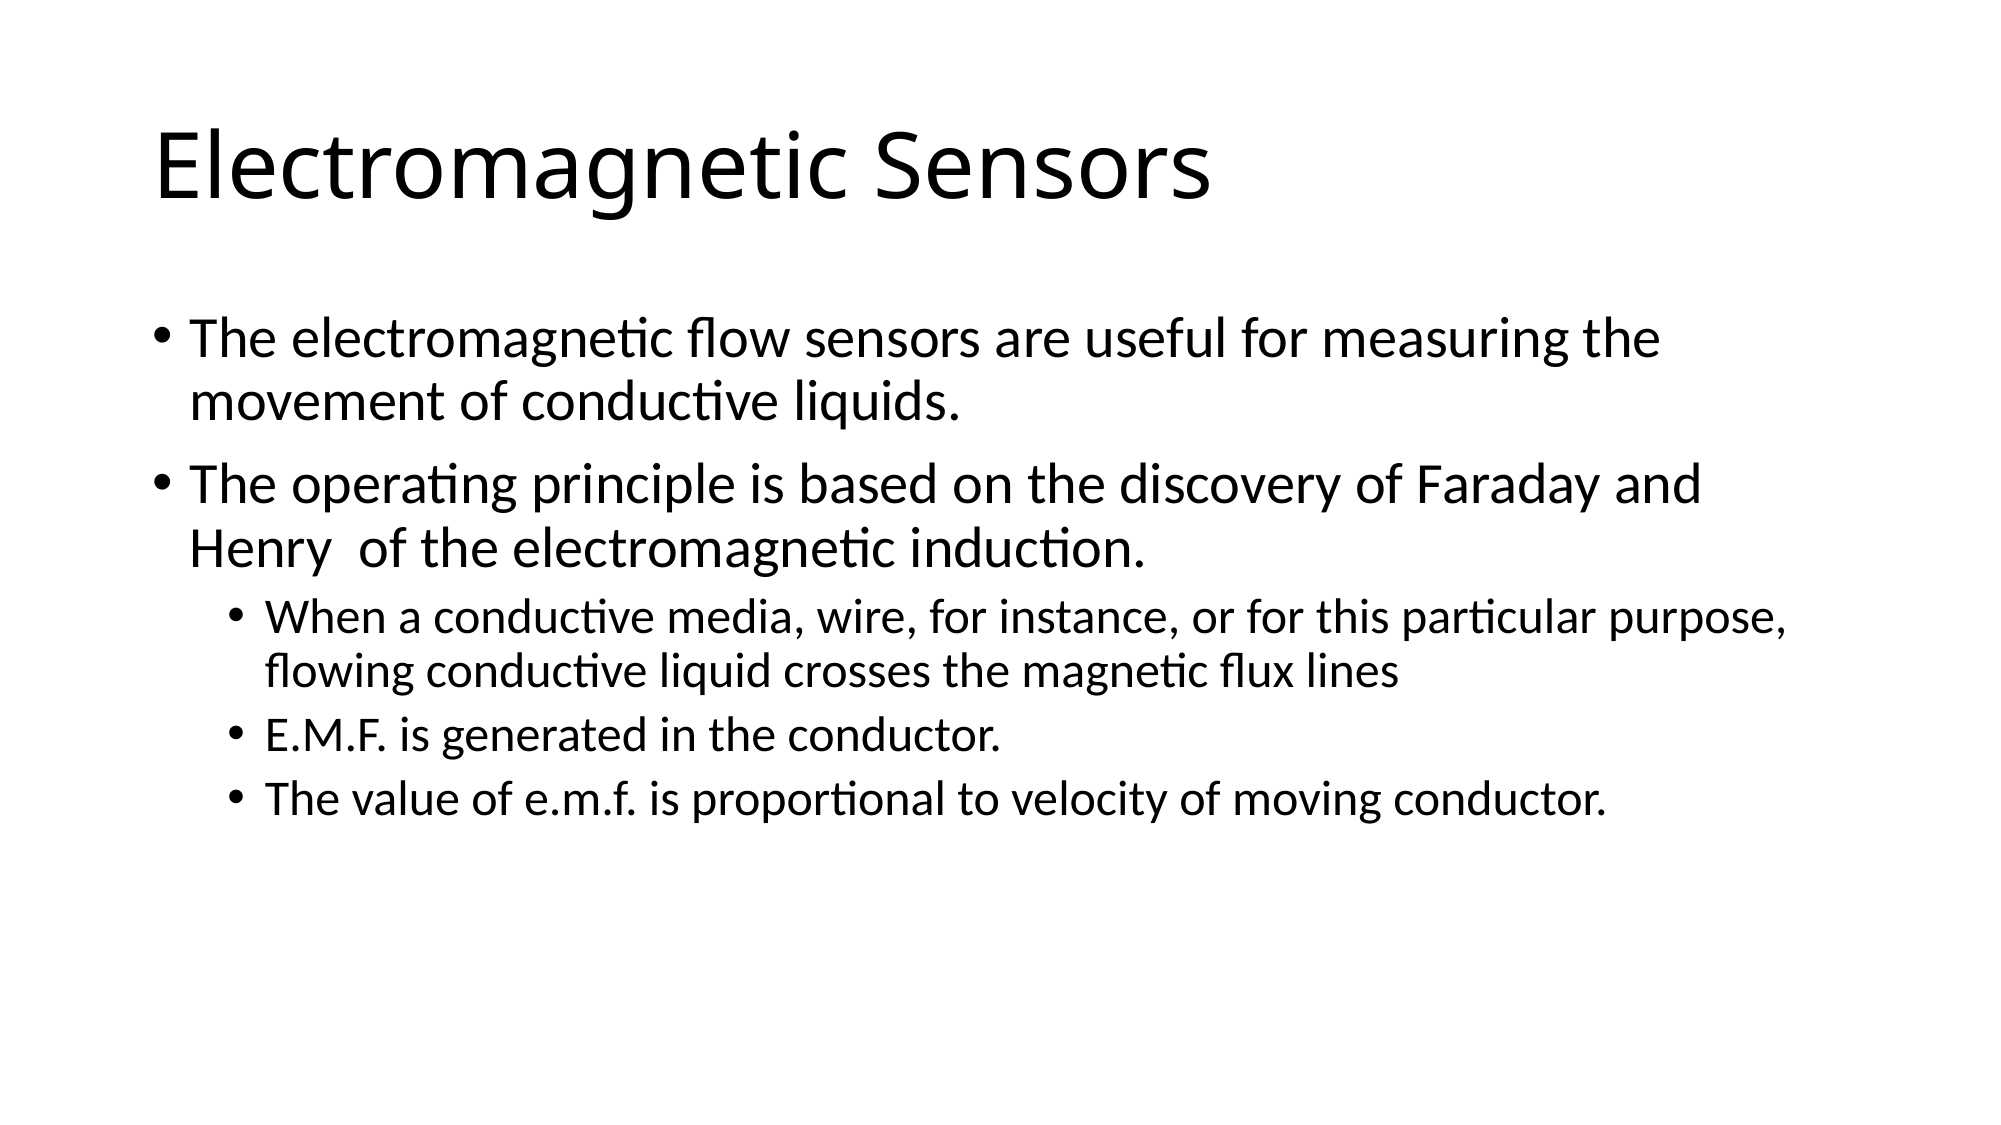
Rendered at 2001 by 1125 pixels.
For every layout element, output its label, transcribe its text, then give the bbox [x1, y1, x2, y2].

title Electromagnetic Sensors [137, 59, 1863, 278]
list The electromagnetic flow sensors are useful for measuring the movement of conductive liquids. The operating principle is based on the discovery of Faraday and Henry of the electromagnetic induction. When a conductive media, wire, for instance, or for this particular purpose, flowing conductive liquid crosses the magnetic flux lines E.M.F. is generated in the conductor. The value of e.m.f. is proportional to velocity of moving conductor. [137, 299, 1863, 1014]
